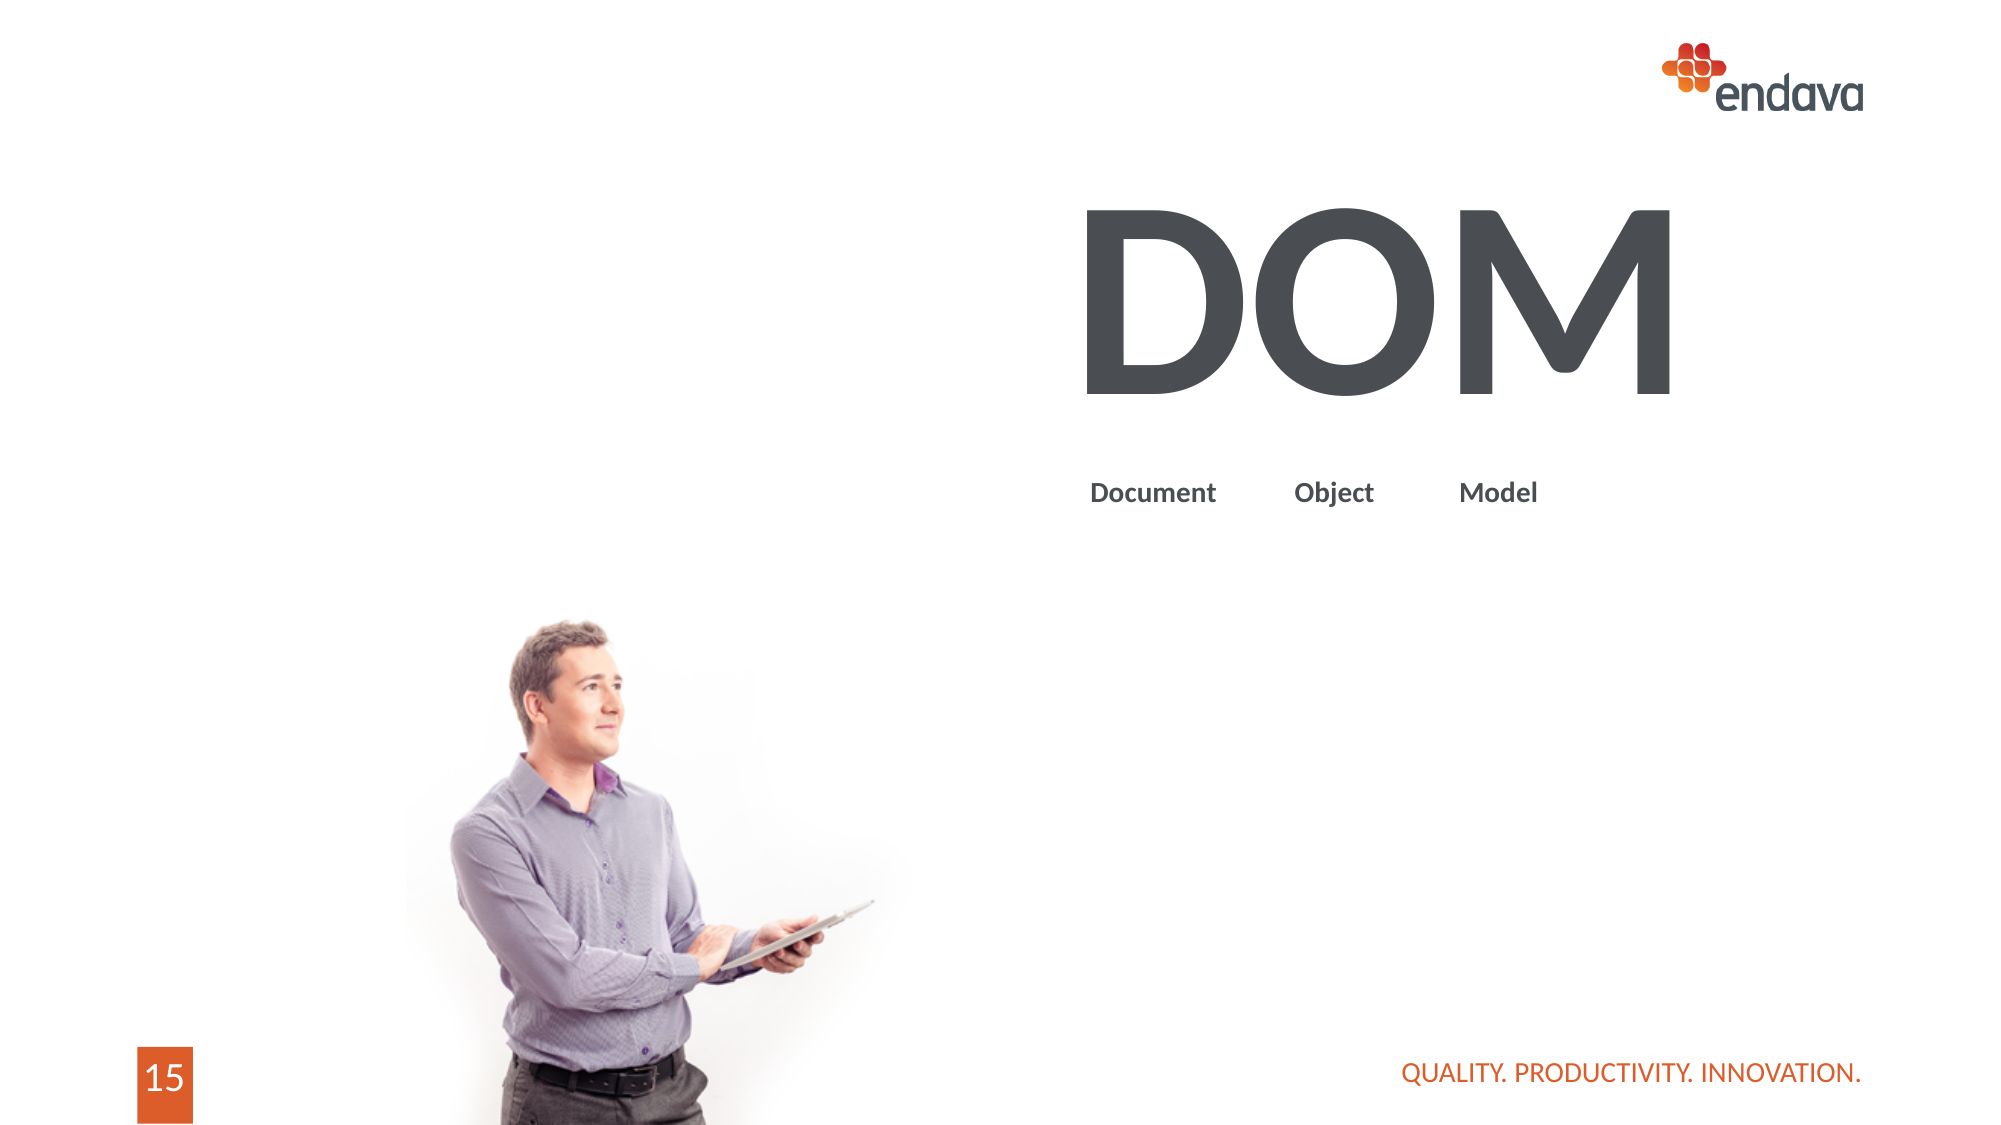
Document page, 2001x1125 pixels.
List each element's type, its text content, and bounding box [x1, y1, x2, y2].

slide_number QUALITY. PRODUCTIVITY. INNOVATION. [1252, 1040, 1863, 1101]
picture [1662, 43, 1863, 111]
list DOM Document Object Model [1056, 142, 1772, 573]
picture [402, 602, 917, 1125]
